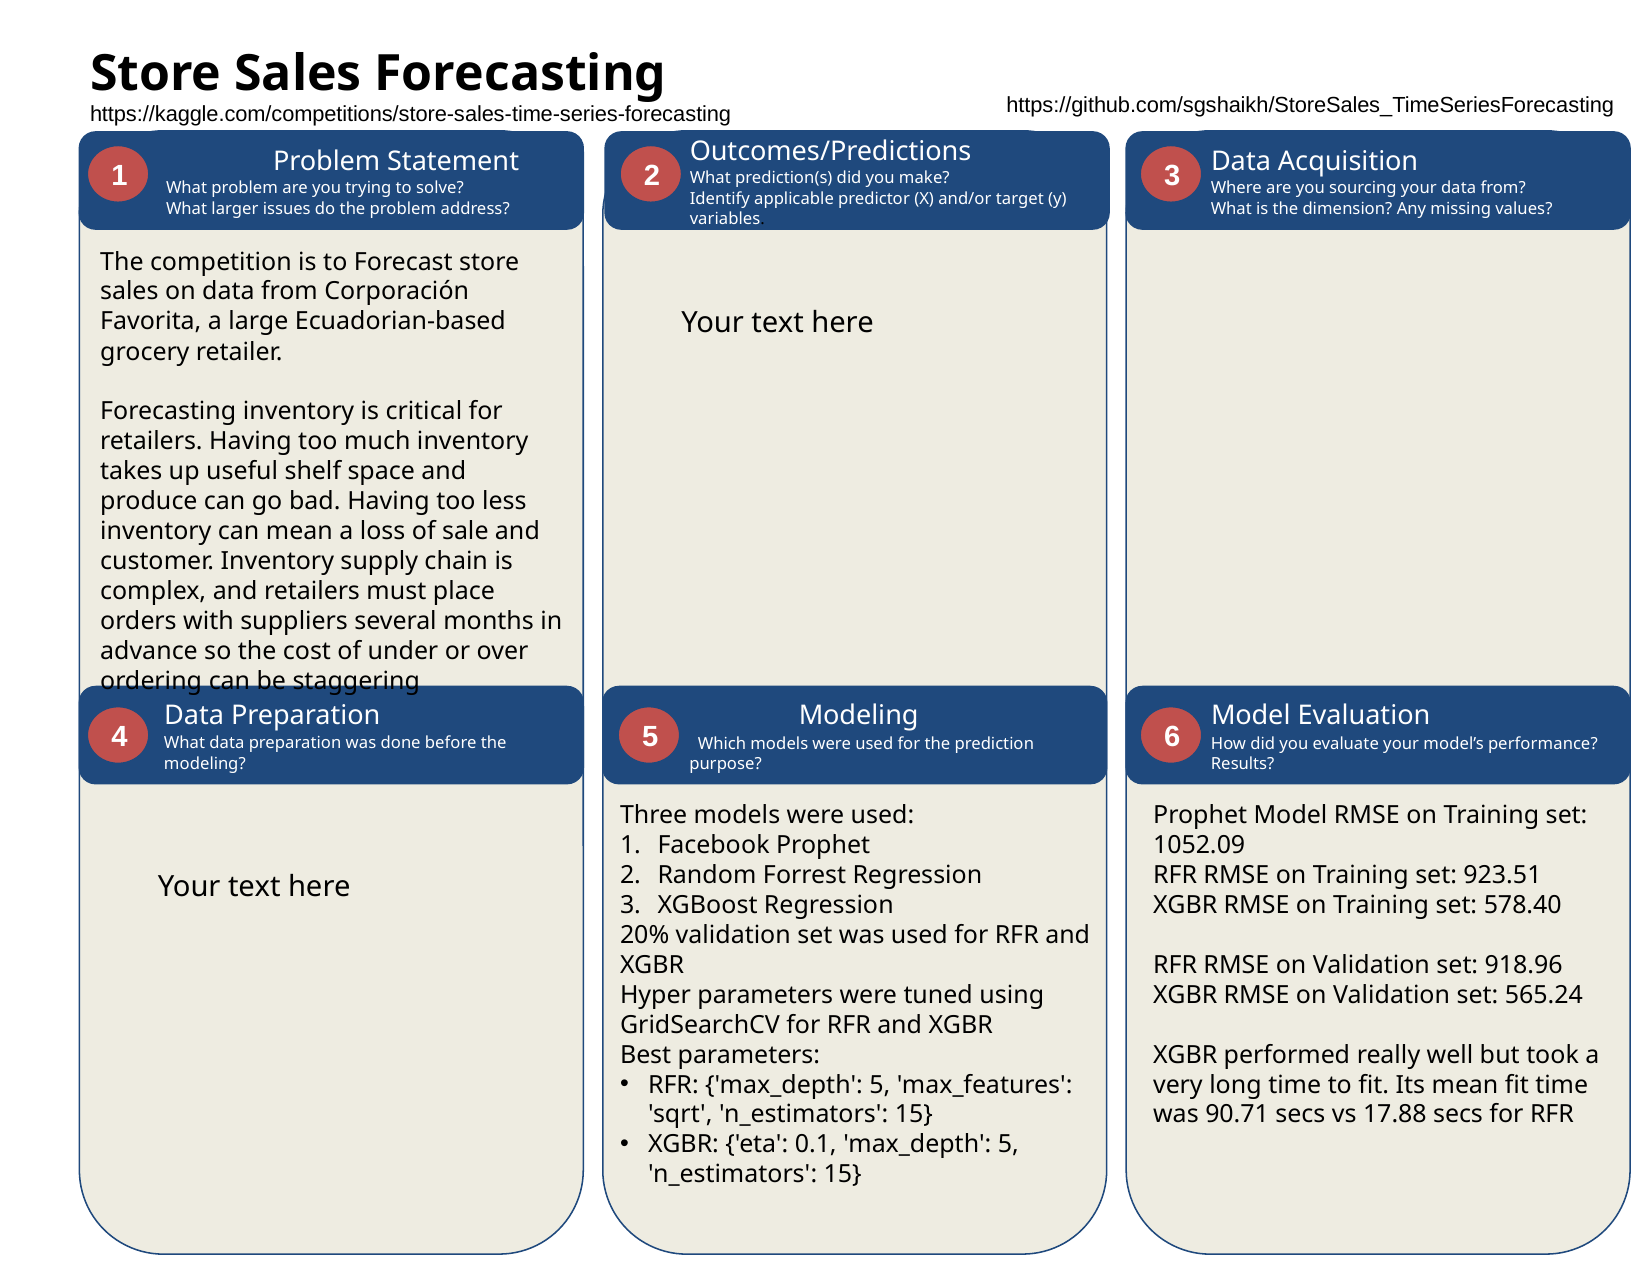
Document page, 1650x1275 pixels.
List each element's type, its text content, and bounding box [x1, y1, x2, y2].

text_box [1126, 773, 1138, 1214]
text_box [79, 770, 584, 1255]
text_box Model Evaluation How did you evaluate your model’s performance? Results? [1126, 686, 1631, 784]
text_box Data Acquisition Where are you sourcing your data from? What is the dimension? Any missing values? [1126, 131, 1631, 230]
text_box 2 [620, 145, 682, 203]
text_box The competition is to Forecast store sales on data from Corporación Favorita, a large Ecuadorian-based grocery retailer. Forecasting inventory is critical for retailers. Having too much inventory takes up useful shelf space and produce can go bad. Having too less inventory can mean a loss of sale and customer. Inventory supply chain is complex, and retailers must place orders with suppliers several months in advance so the cost of under or over ordering can be staggering [85, 230, 582, 667]
text_box Three models were used: Facebook Prophet Random Forrest Regression XGBoost Regression 20% validation set was used for RFR and XGBR Hyper parameters were tuned using GridSearchCV for RFR and XGBR Best parameters: RFR: {'max_depth': 5, 'max_features': 'sqrt', 'n_estimators': 15} XGBR: {'eta': 0.1, 'max_depth': 5, 'n_estimators': 15} [605, 783, 1107, 1219]
text_box [1098, 772, 1107, 783]
text_box Your text here [666, 288, 1044, 585]
text_box https://github.com/sgshaikh/StoreSales_TimeSeriesForecasting [991, 83, 1645, 125]
text_box [602, 770, 612, 1190]
text_box 6 [1140, 706, 1202, 764]
text_box 1 Problem Statement What problem are you trying to solve? What larger issues do the problem address? [79, 142, 584, 230]
text_box [1621, 769, 1631, 1189]
text_box 5 [618, 706, 680, 764]
text_box Your text here [142, 852, 520, 1149]
text_box 3 [1140, 145, 1202, 203]
text_box [1141, 1219, 1615, 1255]
text_box Store Sales Forecasting https://kaggle.com/competitions/store-sales-time-series-forecasting [75, 24, 1480, 142]
text_box [602, 195, 1107, 701]
text_box 4 [87, 706, 149, 764]
text_box Data Preparation What data preparation was done before the modeling? [79, 686, 584, 784]
text_box Outcomes/Predictions What prediction(s) did you make? Identify applicable predictor (X) and/or target (y) variables. [605, 142, 1110, 230]
text_box [79, 215, 584, 700]
text_box [618, 1219, 1091, 1255]
text_box 1 [87, 145, 149, 203]
text_box [1126, 214, 1631, 702]
text_box Modeling Which models were used for the prediction purpose? [602, 686, 1107, 783]
text_box Prophet Model RMSE on Training set: 1052.09 RFR RMSE on Training set: 923.51 XGBR RMSE on Training set: 578.40 RFR RMSE on Validation set: 918.96 XGBR RMSE on Validation set: 565.24 XGBR performed really well but took a very long time to fit. Its mean fit time was 90.71 secs vs 17.88 secs for RFR [1138, 783, 1628, 1219]
